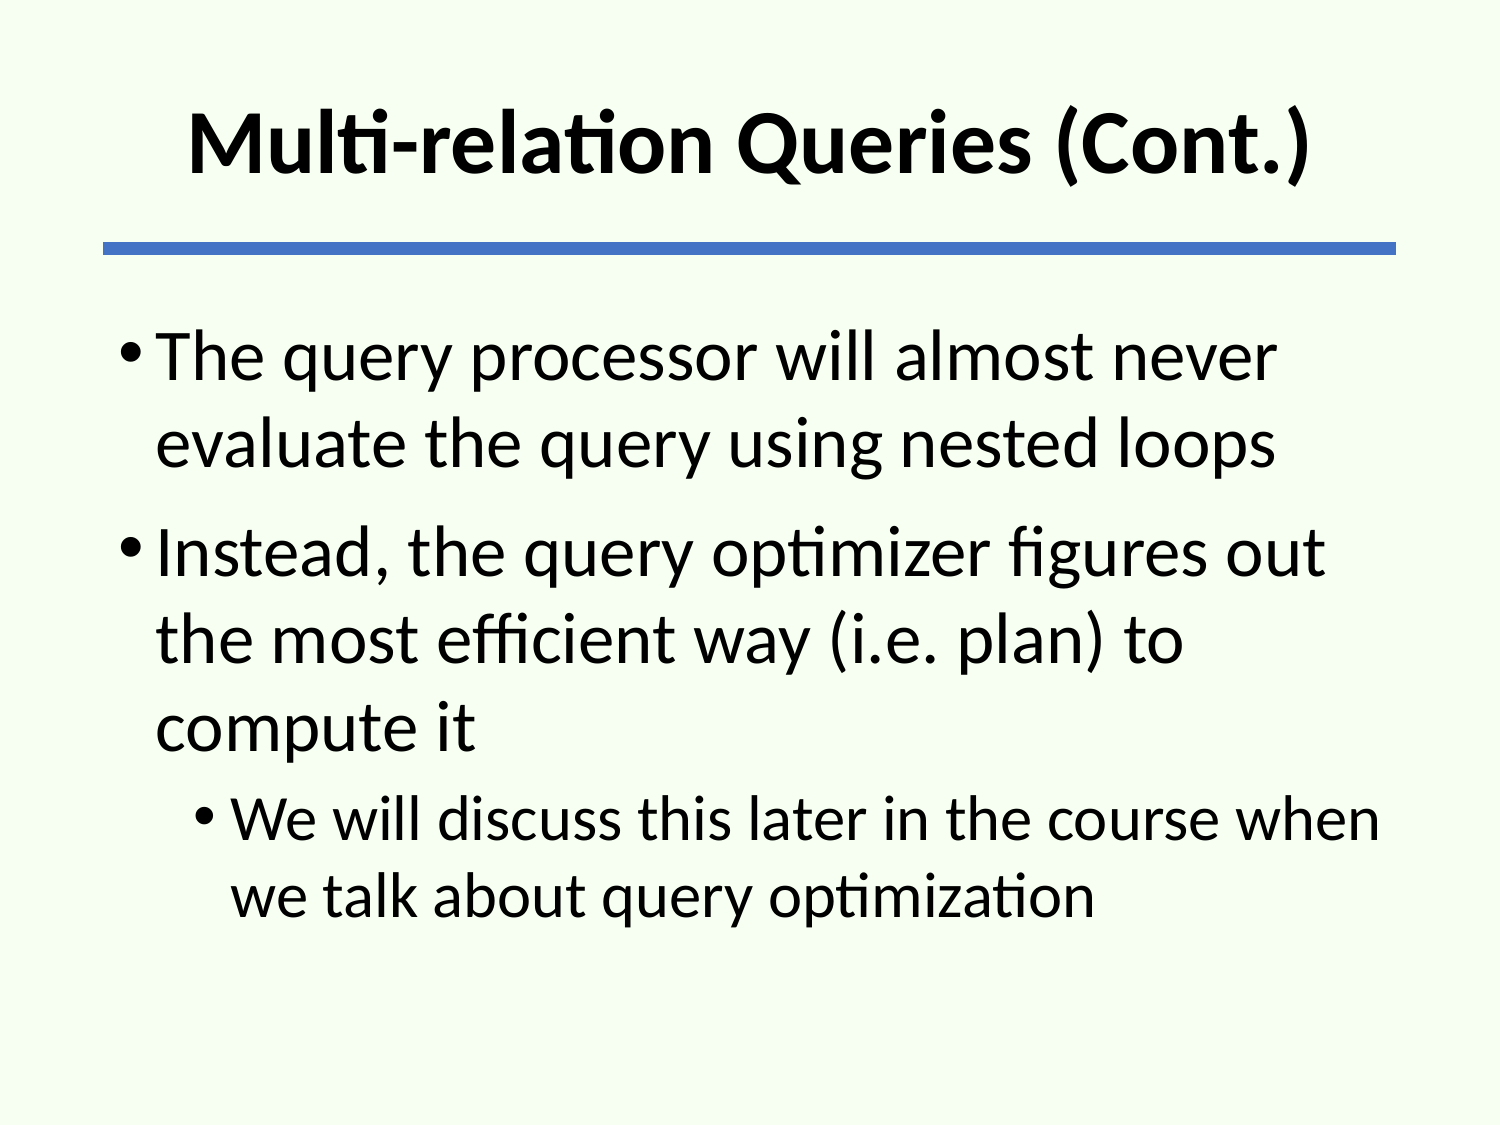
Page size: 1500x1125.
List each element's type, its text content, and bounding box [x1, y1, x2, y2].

list The query processor will almost never evaluate the query using nested loops Instead, the query optimizer figures out the most efficient way (i.e. plan) to compute it We will discuss this later in the course when we talk about query optimization [103, 299, 1397, 1027]
title Multi-relation Queries (Cont.) [103, 35, 1397, 253]
